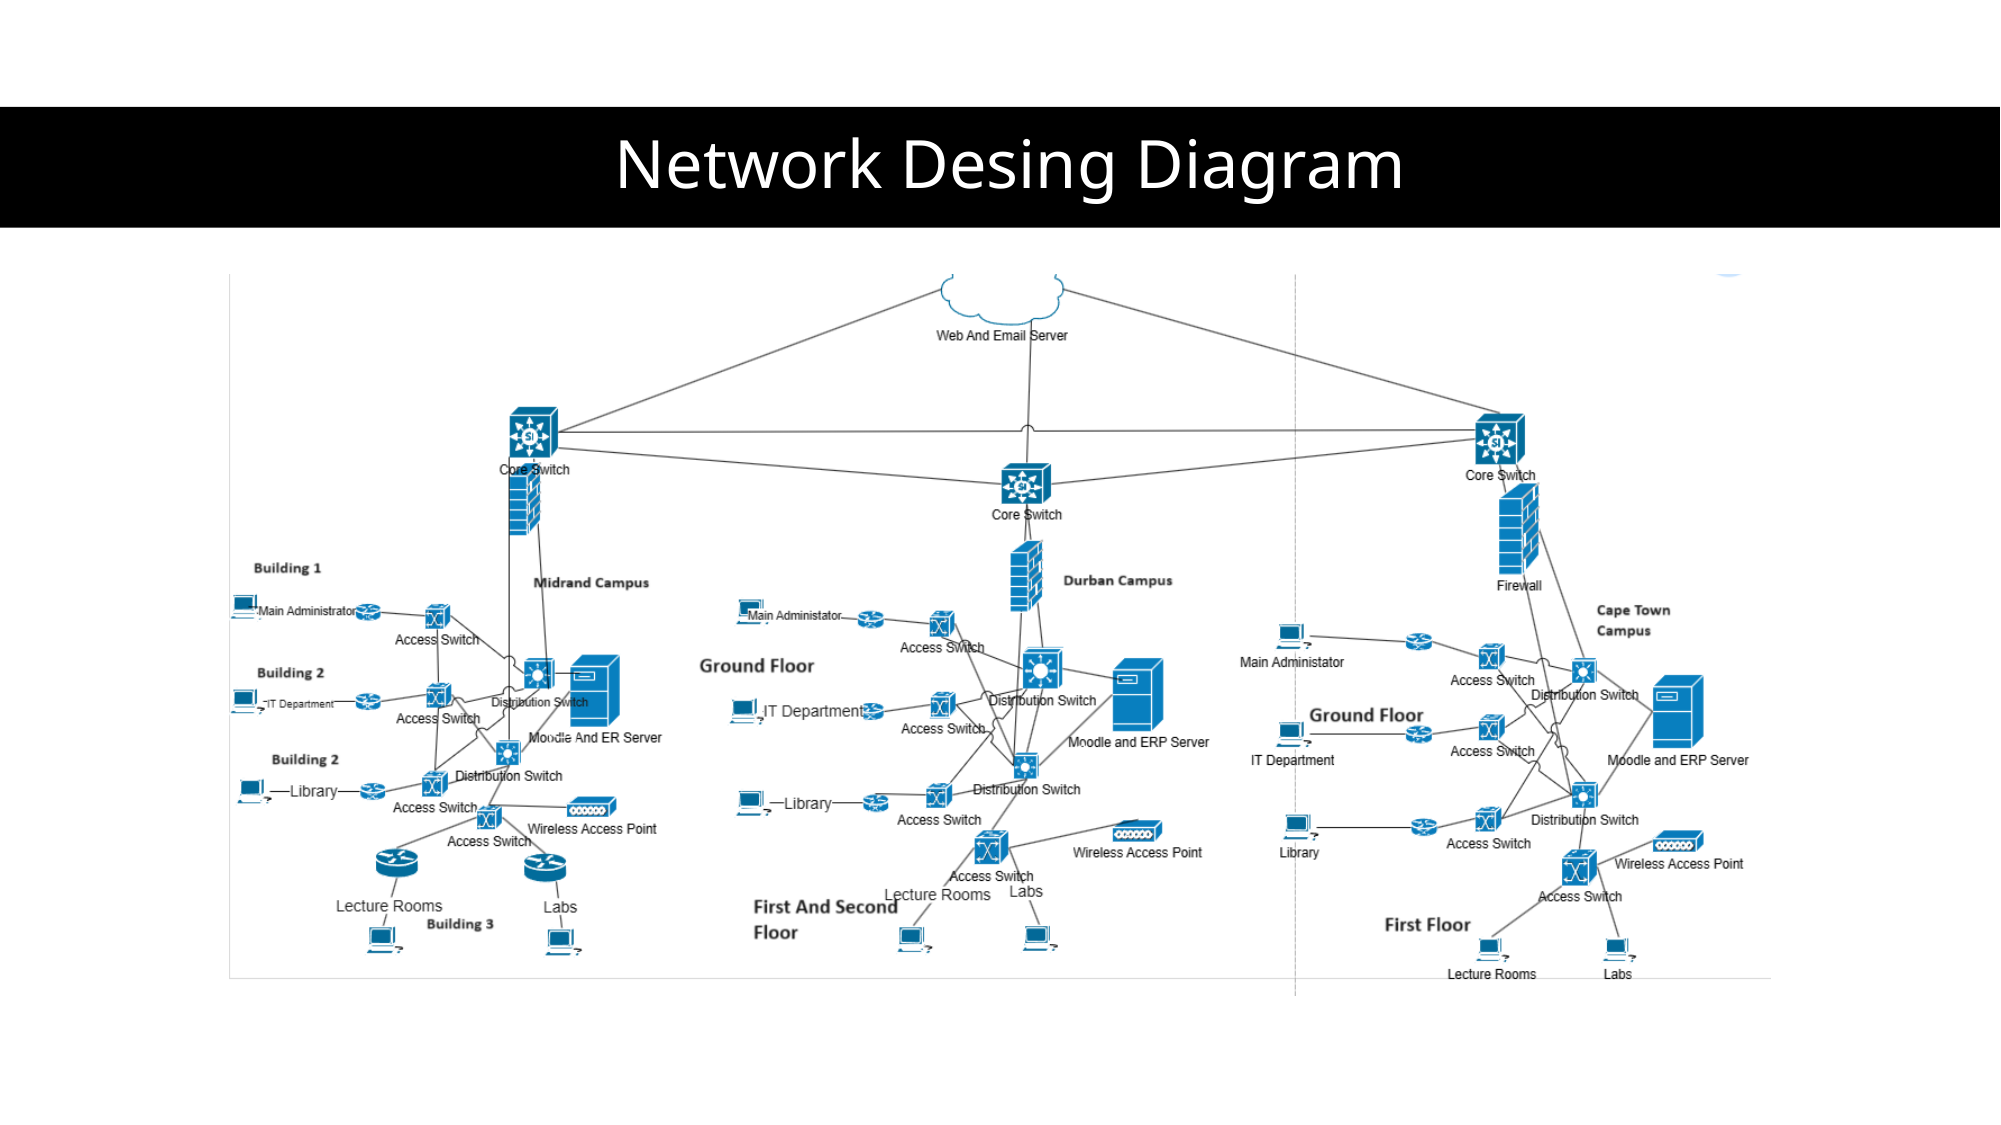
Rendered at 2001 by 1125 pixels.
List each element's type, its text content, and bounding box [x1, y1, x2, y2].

title Network Desing Diagram [91, 105, 1931, 228]
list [228, 274, 1772, 997]
text_box [0, 105, 2000, 229]
